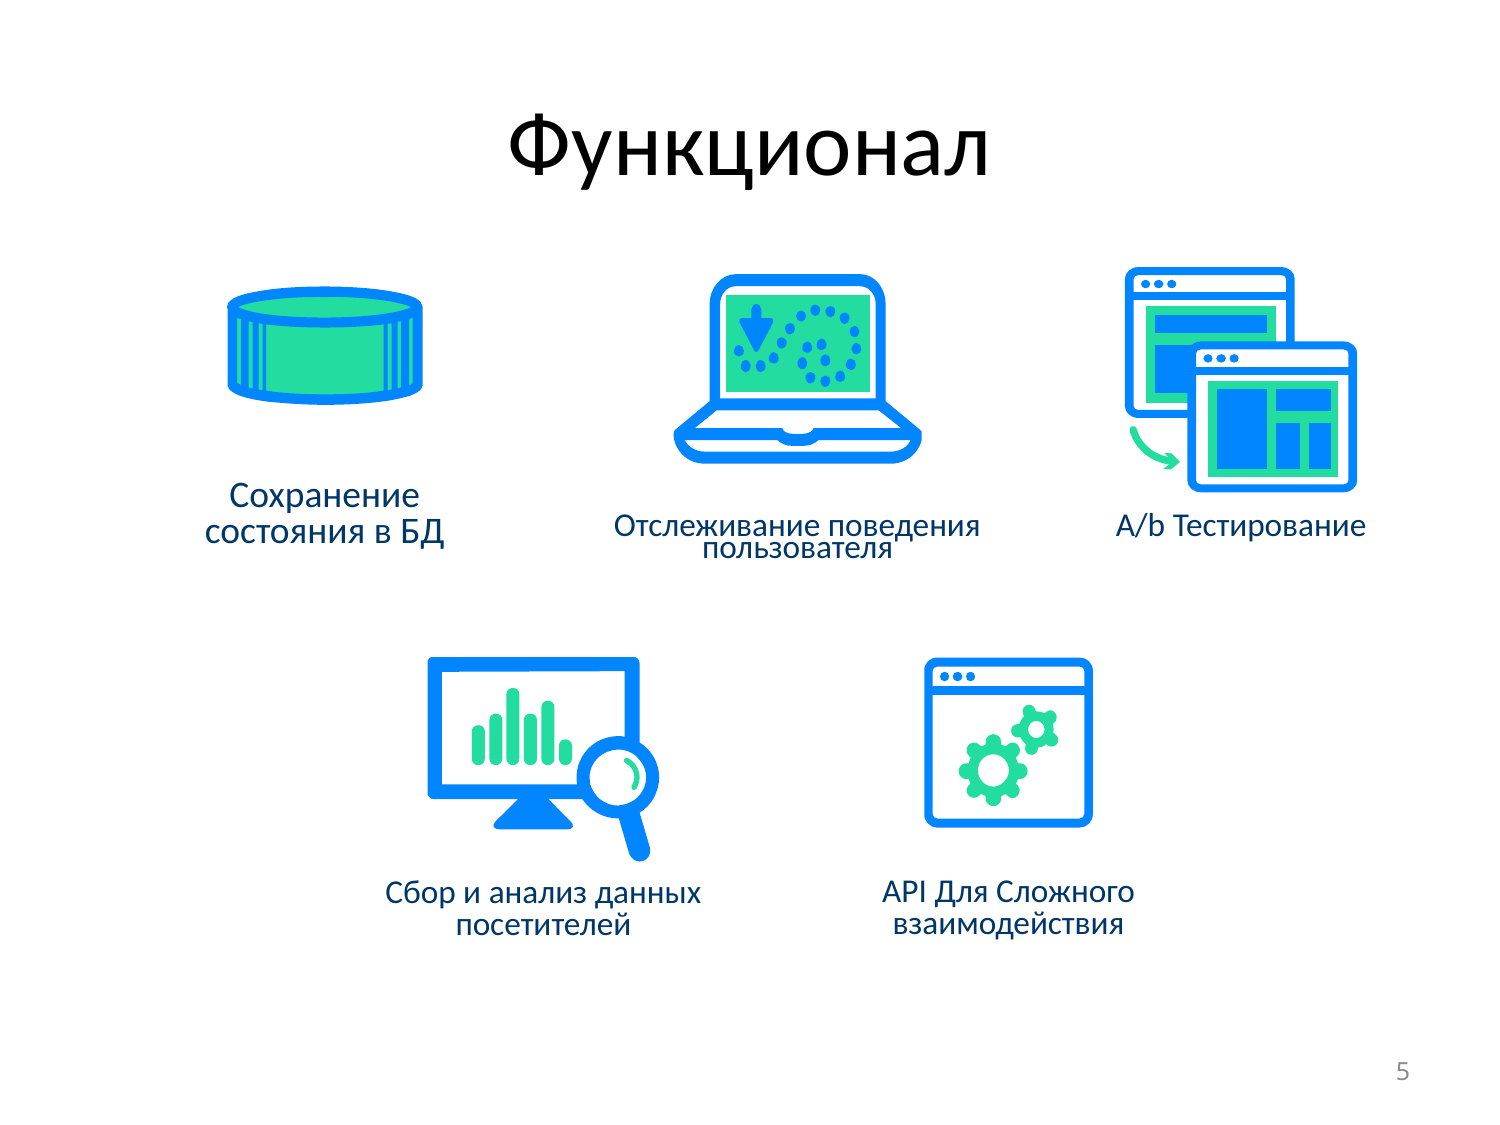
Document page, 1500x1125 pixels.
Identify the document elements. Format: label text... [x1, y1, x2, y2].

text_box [1059, 266, 1424, 610]
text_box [359, 656, 728, 987]
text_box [183, 286, 467, 587]
title Функционал [75, 45, 1425, 233]
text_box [561, 273, 1034, 610]
slide_number 5 [1074, 1042, 1425, 1103]
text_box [832, 656, 1185, 987]
